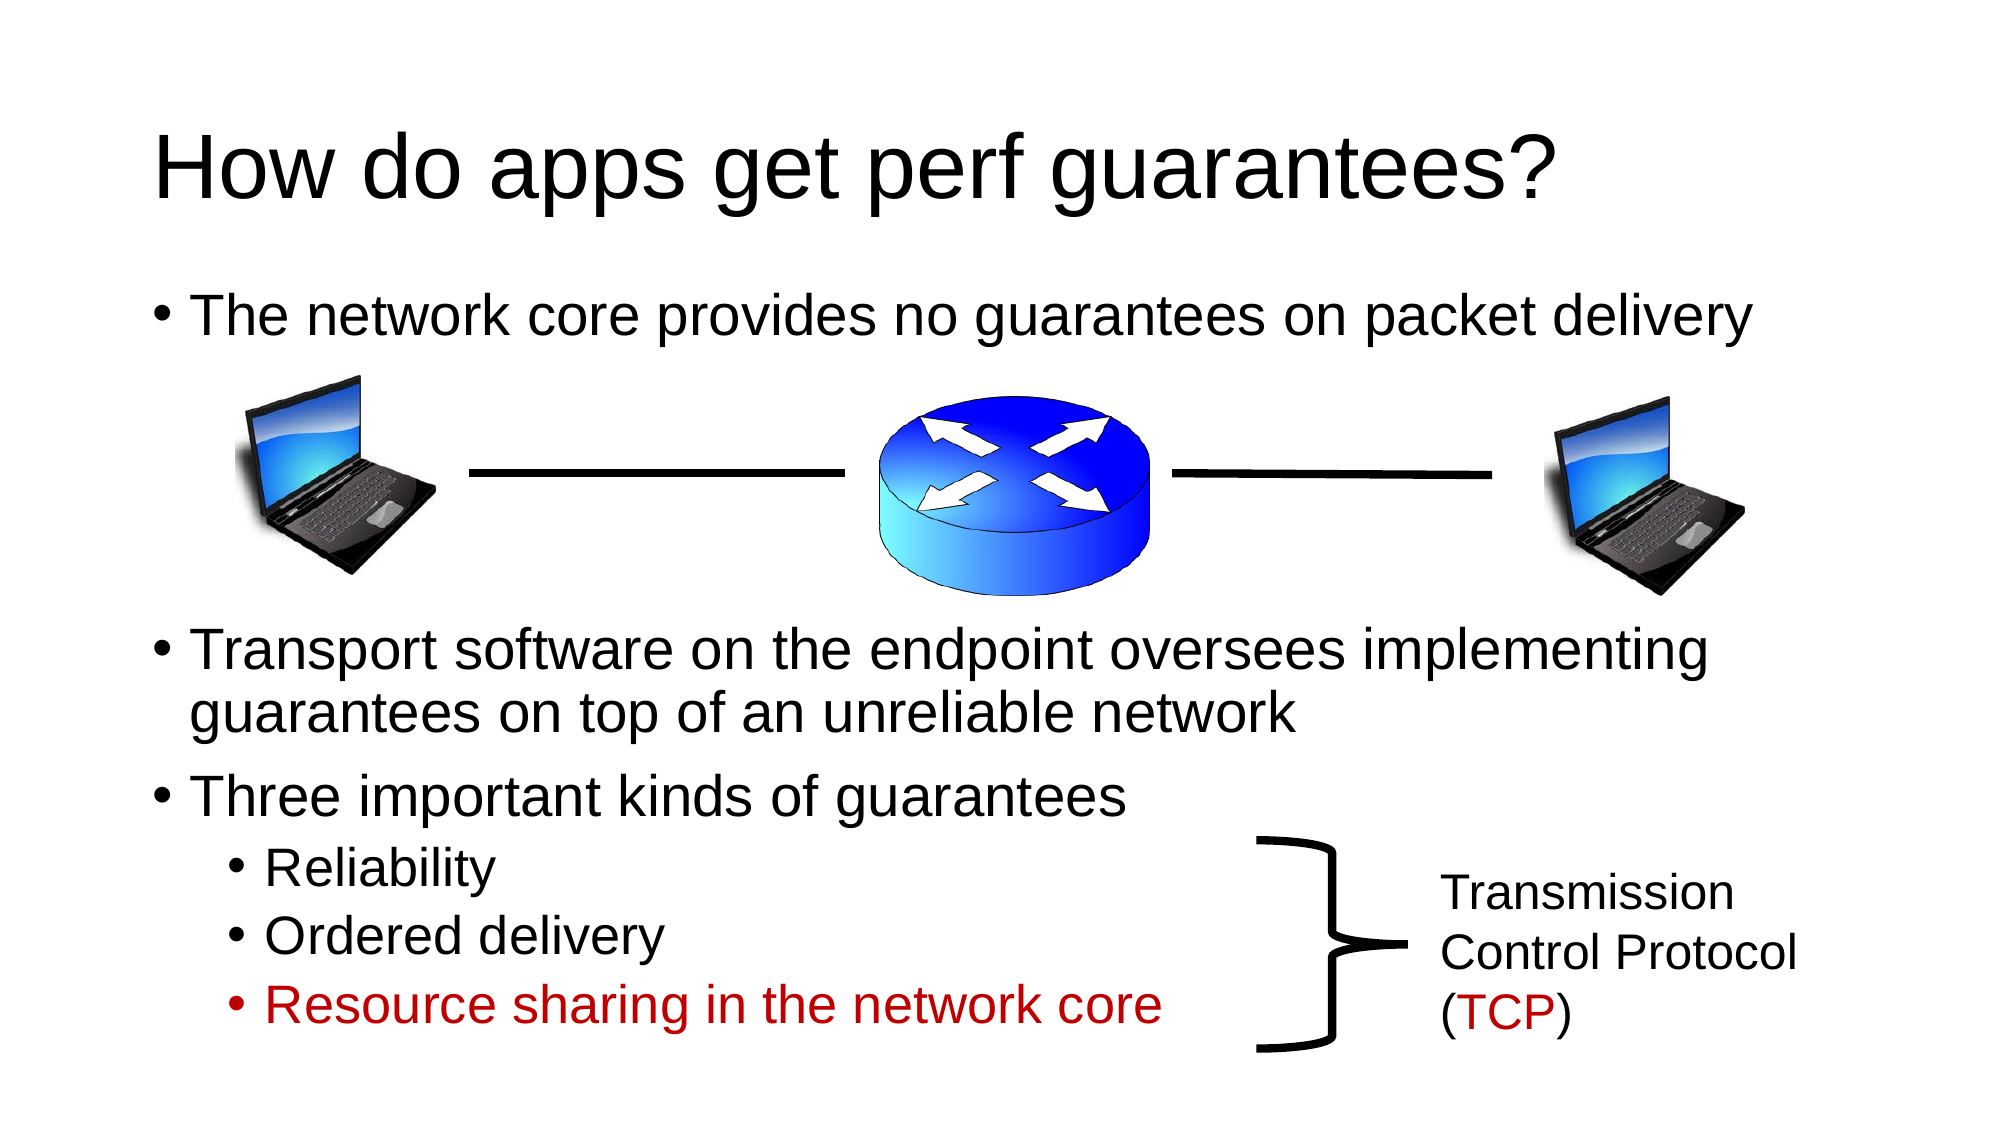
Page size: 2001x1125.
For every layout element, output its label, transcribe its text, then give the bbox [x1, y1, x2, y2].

title How do apps get perf guarantees? [137, 59, 1863, 277]
text_box Transmission Control Protocol (TCP) [1424, 852, 1817, 1048]
picture [879, 396, 1150, 596]
text_box [1256, 839, 1408, 1050]
picture [1544, 396, 1745, 596]
picture [235, 375, 436, 575]
list The network core provides no guarantees on packet delivery Transport software on the endpoint oversees implementing guarantees on top of an unreliable network Three important kinds of guarantees Reliability Ordered delivery Resource sharing in the network core [137, 277, 1863, 1110]
